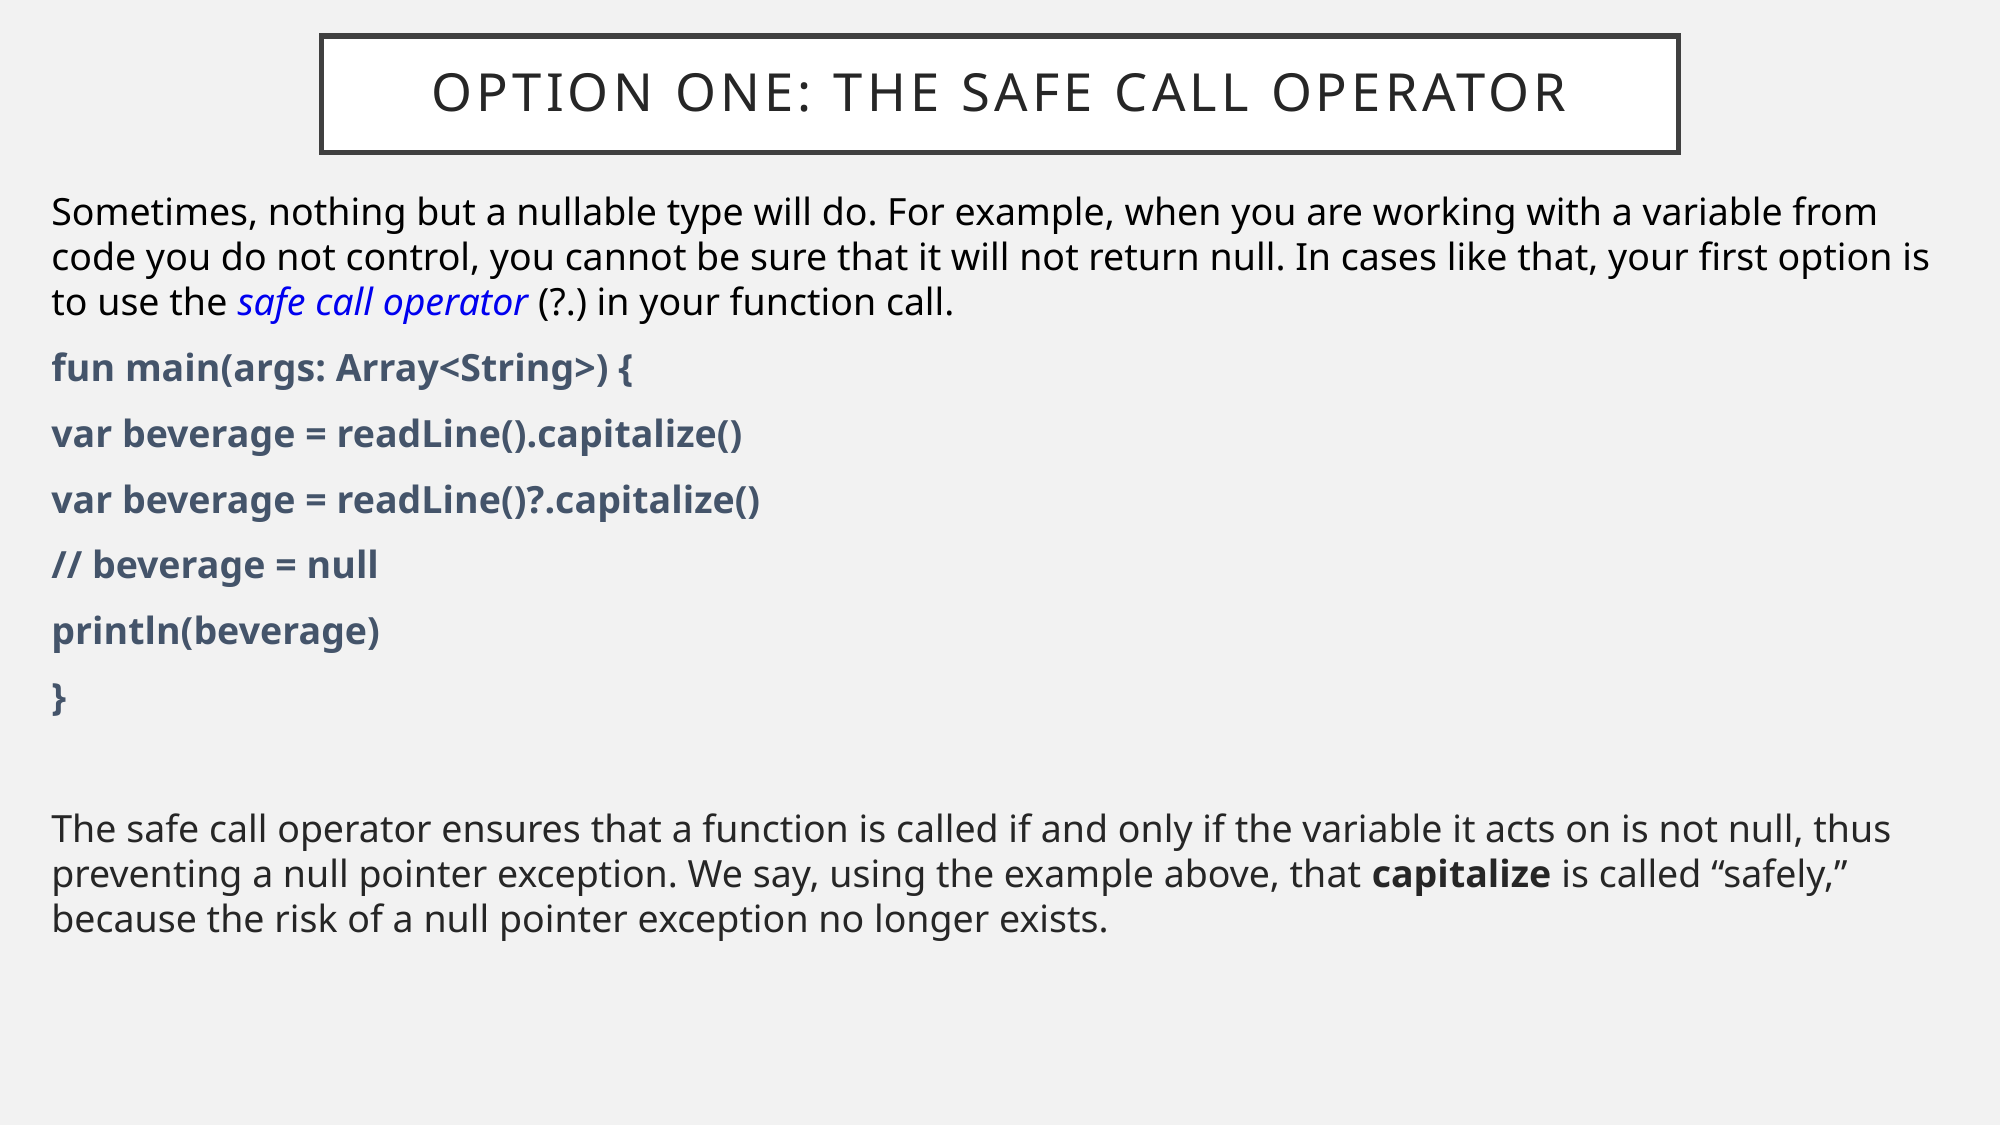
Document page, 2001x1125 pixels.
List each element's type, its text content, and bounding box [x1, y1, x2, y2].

list Sometimes, nothing but a nullable type will do. For example, when you are working with a variable from code you do not control, you cannot be sure that it will not return null. In cases like that, your first option is to use the safe call operator (?.) in your function call. fun main(args: Array<String>) { var beverage = readLine().capitalize() var beverage = readLine()?.capitalize() // beverage = null println(beverage) } The safe call operator ensures that a function is called if and only if the variable it acts on is not null, thus preventing a null pointer exception. We say, using the example above, that capitalize is called “safely,” because the risk of a null pointer exception no longer exists. [36, 180, 1965, 1090]
title Option one: the safe call operator [319, 33, 1681, 155]
